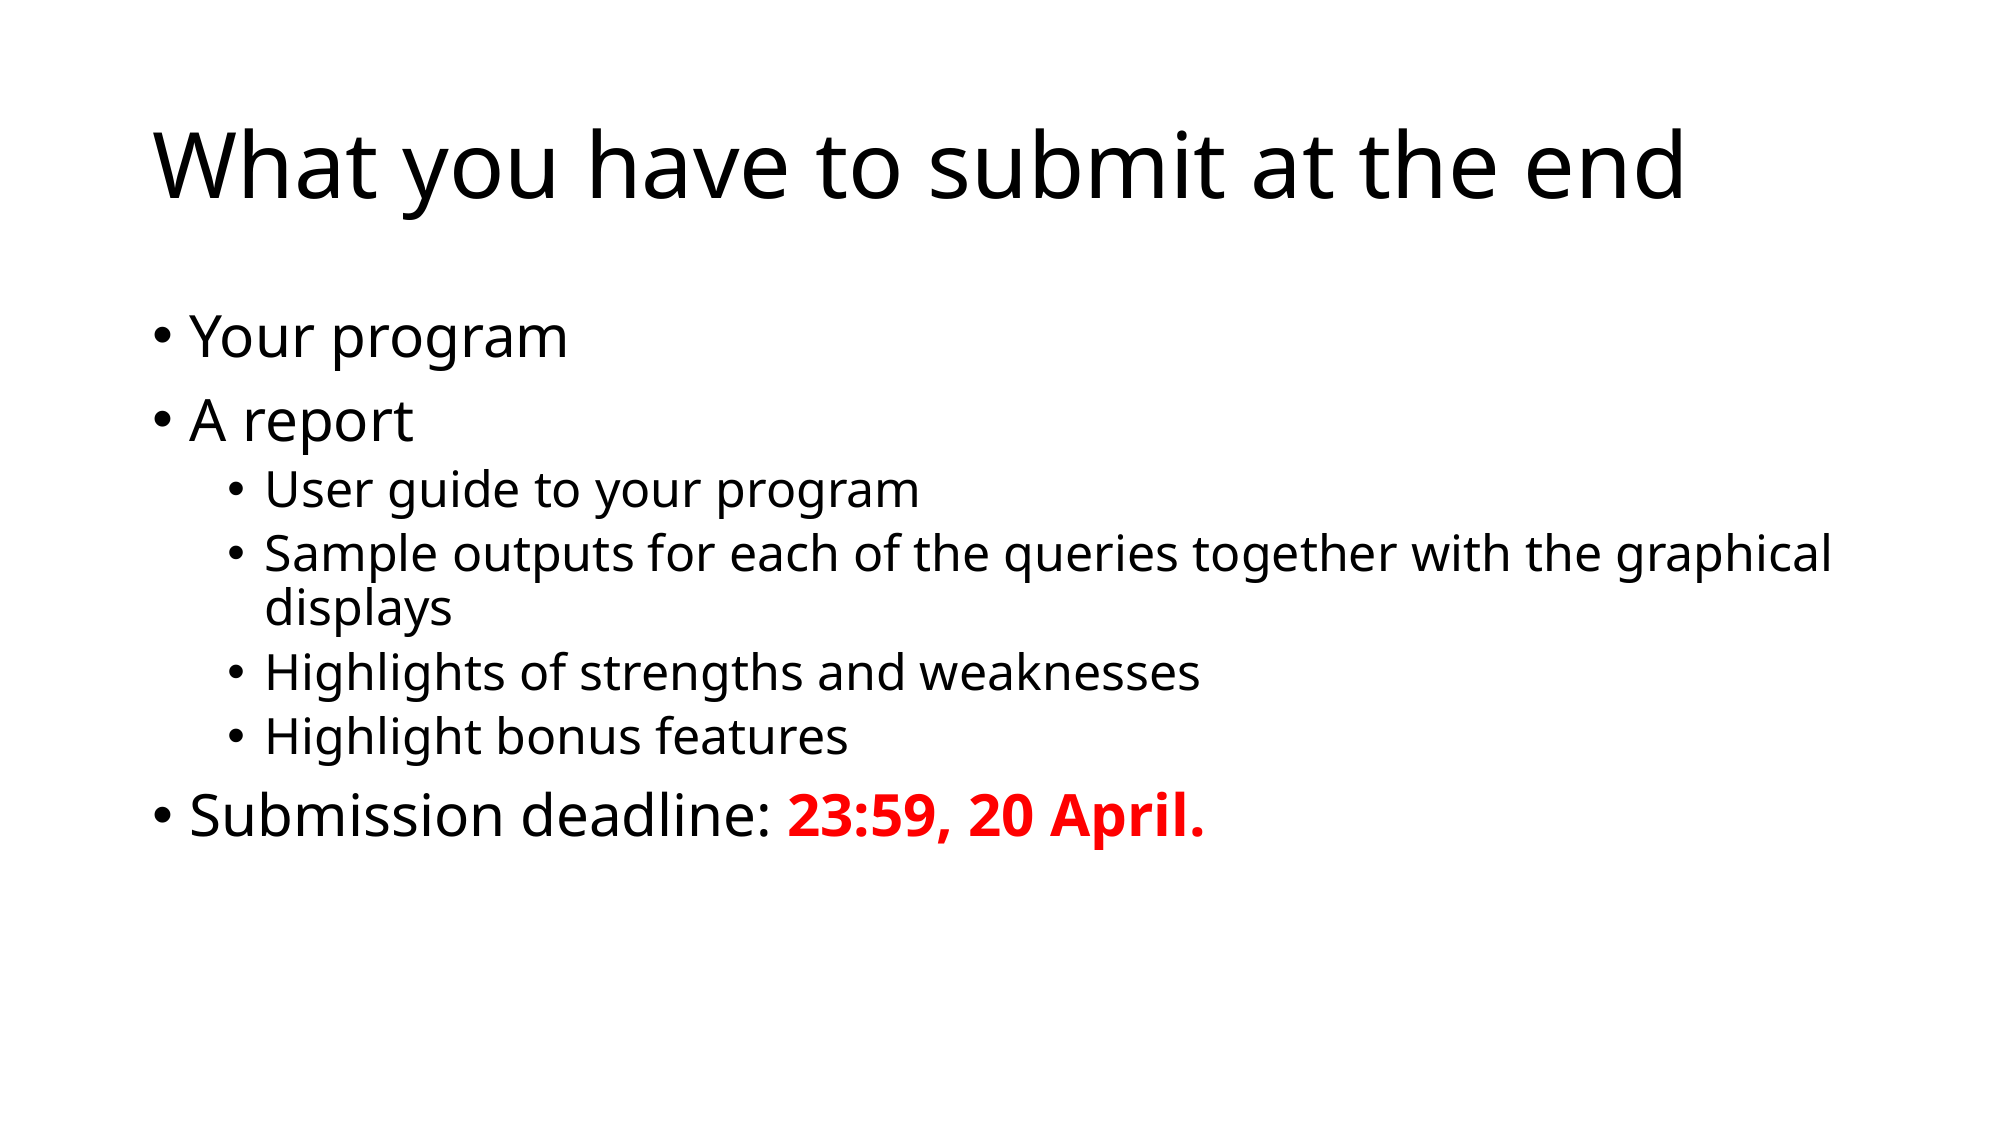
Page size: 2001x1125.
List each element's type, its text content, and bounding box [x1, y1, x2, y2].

title What you have to submit at the end [137, 59, 1863, 278]
list Your program A report User guide to your program Sample outputs for each of the queries together with the graphical displays Highlights of strengths and weaknesses Highlight bonus features Submission deadline: 23:59, 20 April. [137, 299, 1863, 1014]
